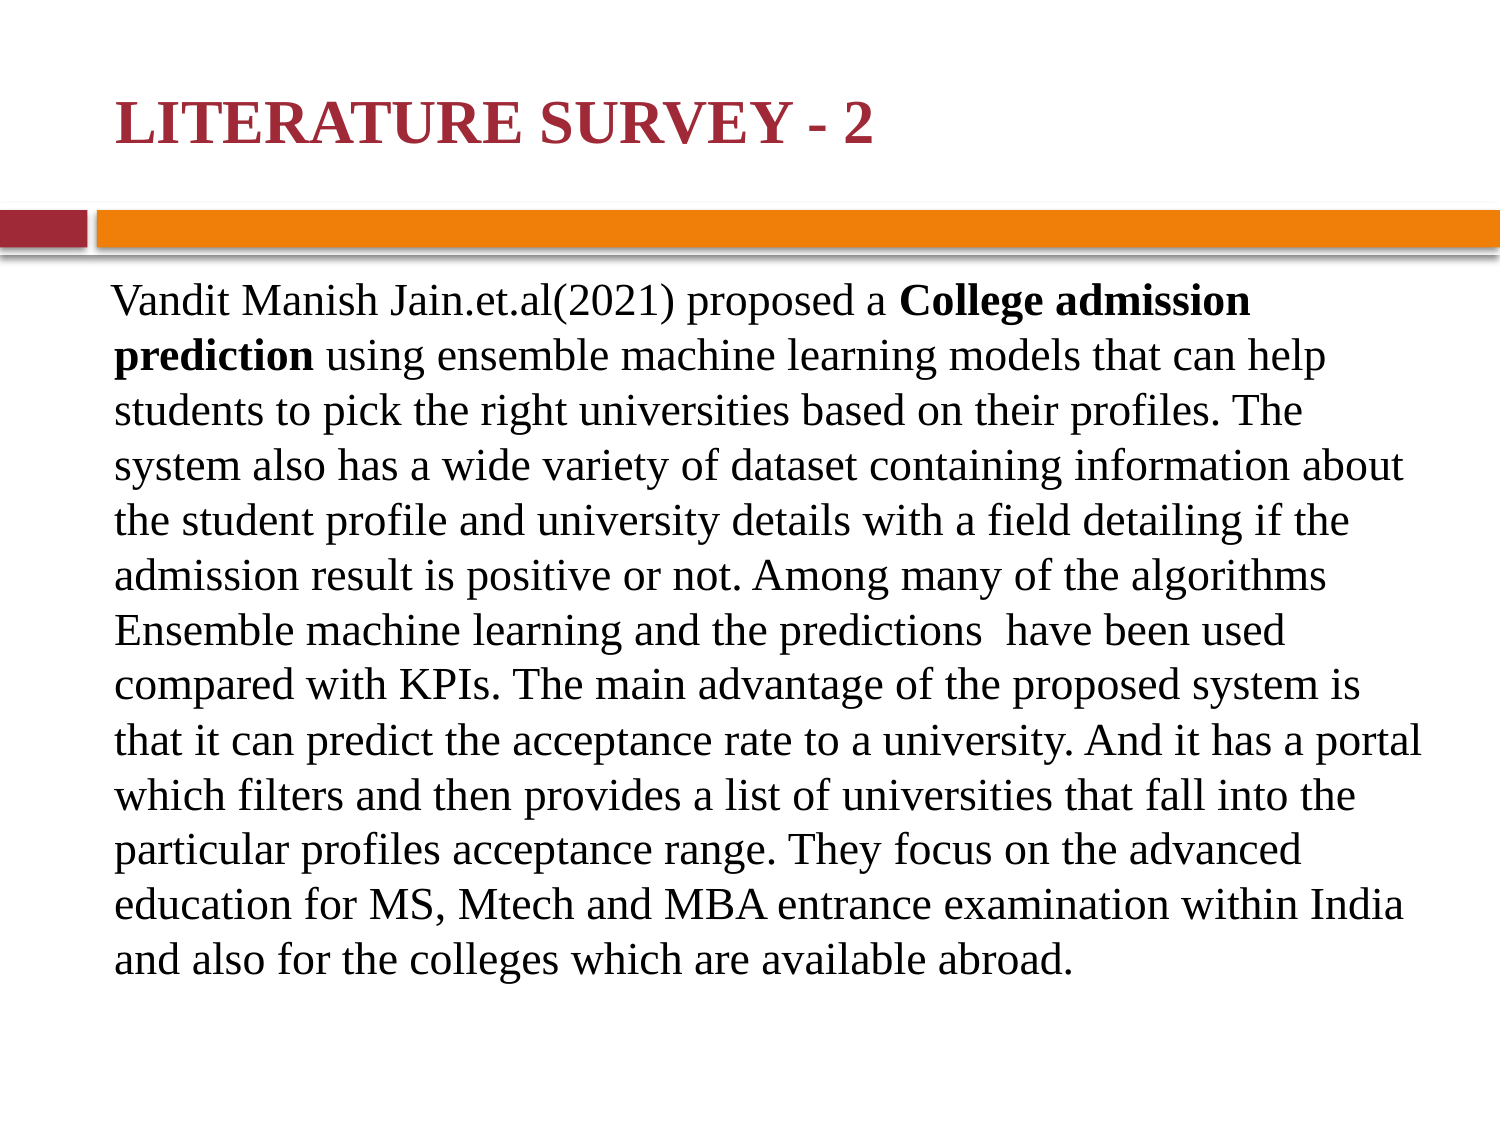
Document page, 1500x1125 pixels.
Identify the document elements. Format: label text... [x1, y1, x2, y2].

title LITERATURE SURVEY - 2 [100, 37, 1438, 200]
list Vandit Manish Jain.et.al(2021) proposed a College admission prediction using ensemble machine learning models that can help students to pick the right universities based on their profiles. The system also has a wide variety of dataset containing information about the student profile and university details with a field detailing if the admission result is positive or not. Among many of the algorithms Ensemble machine learning and the predictions have been used compared with KPIs. The main advantage of the proposed system is that it can predict the acceptance rate to a university. And it has a portal which filters and then provides a list of universities that fall into the particular profiles acceptance range. They focus on the advanced education for MS, Mtech and MBA entrance examination within India and also for the colleges which are available abroad. [49, 262, 1445, 1001]
